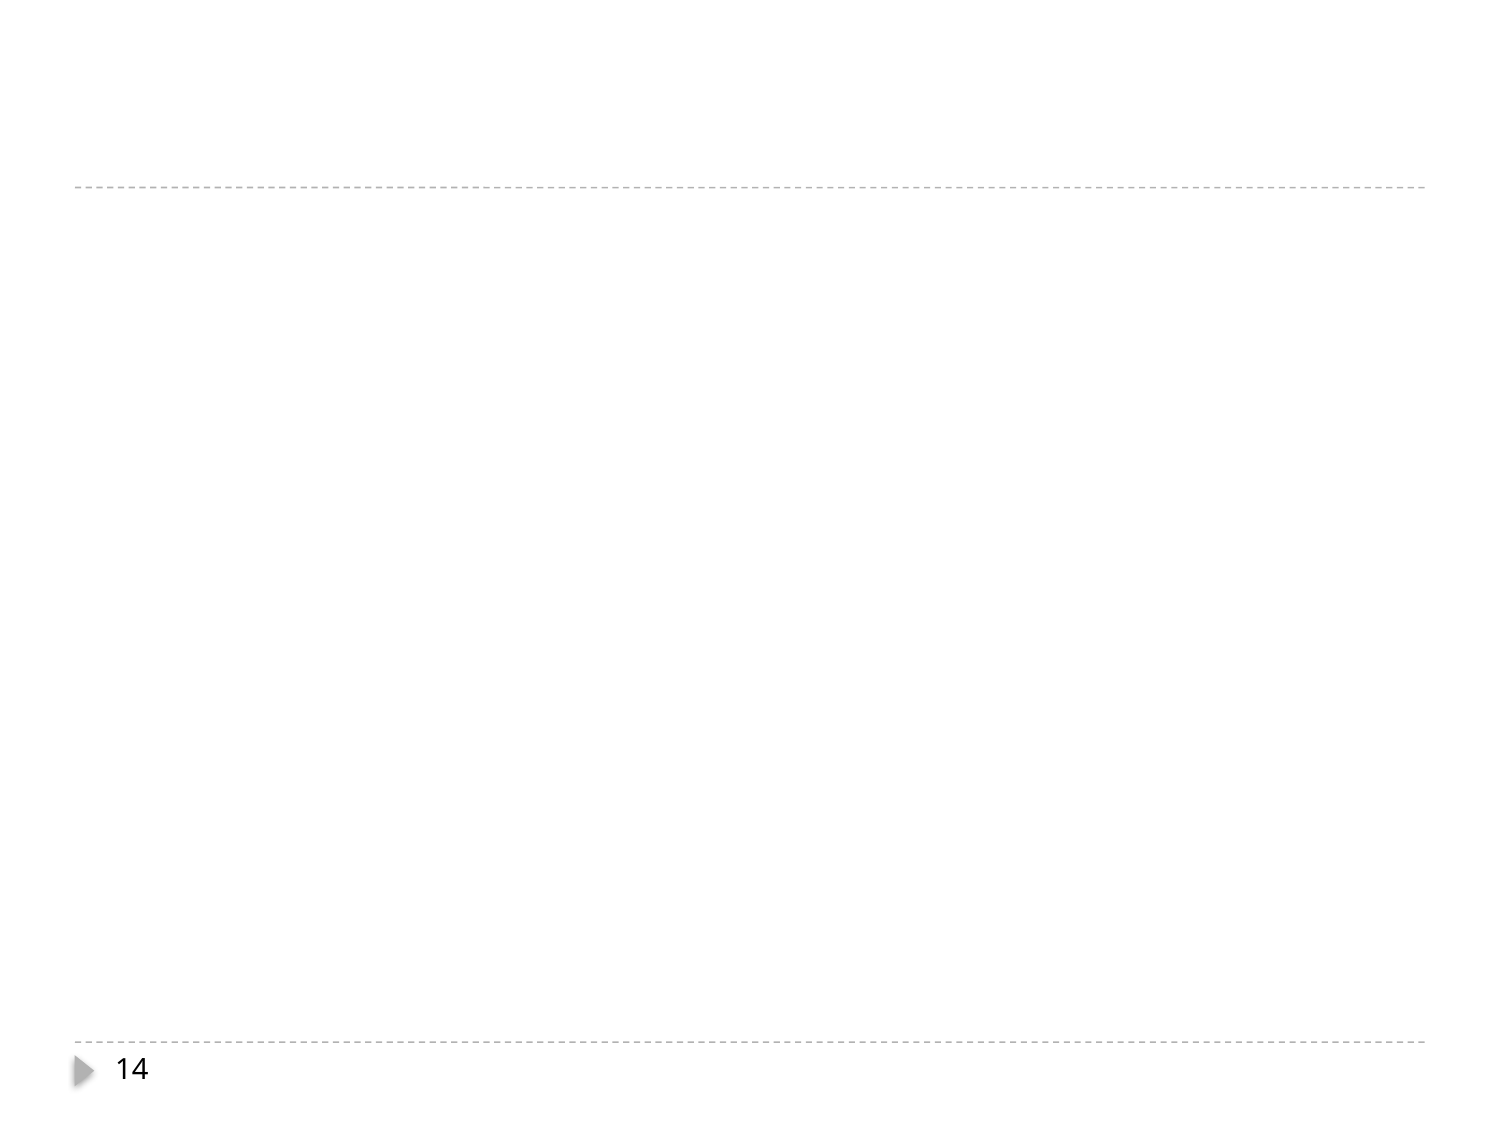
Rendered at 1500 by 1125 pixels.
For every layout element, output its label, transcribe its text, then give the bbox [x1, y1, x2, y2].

slide_number 14 [100, 1042, 426, 1103]
